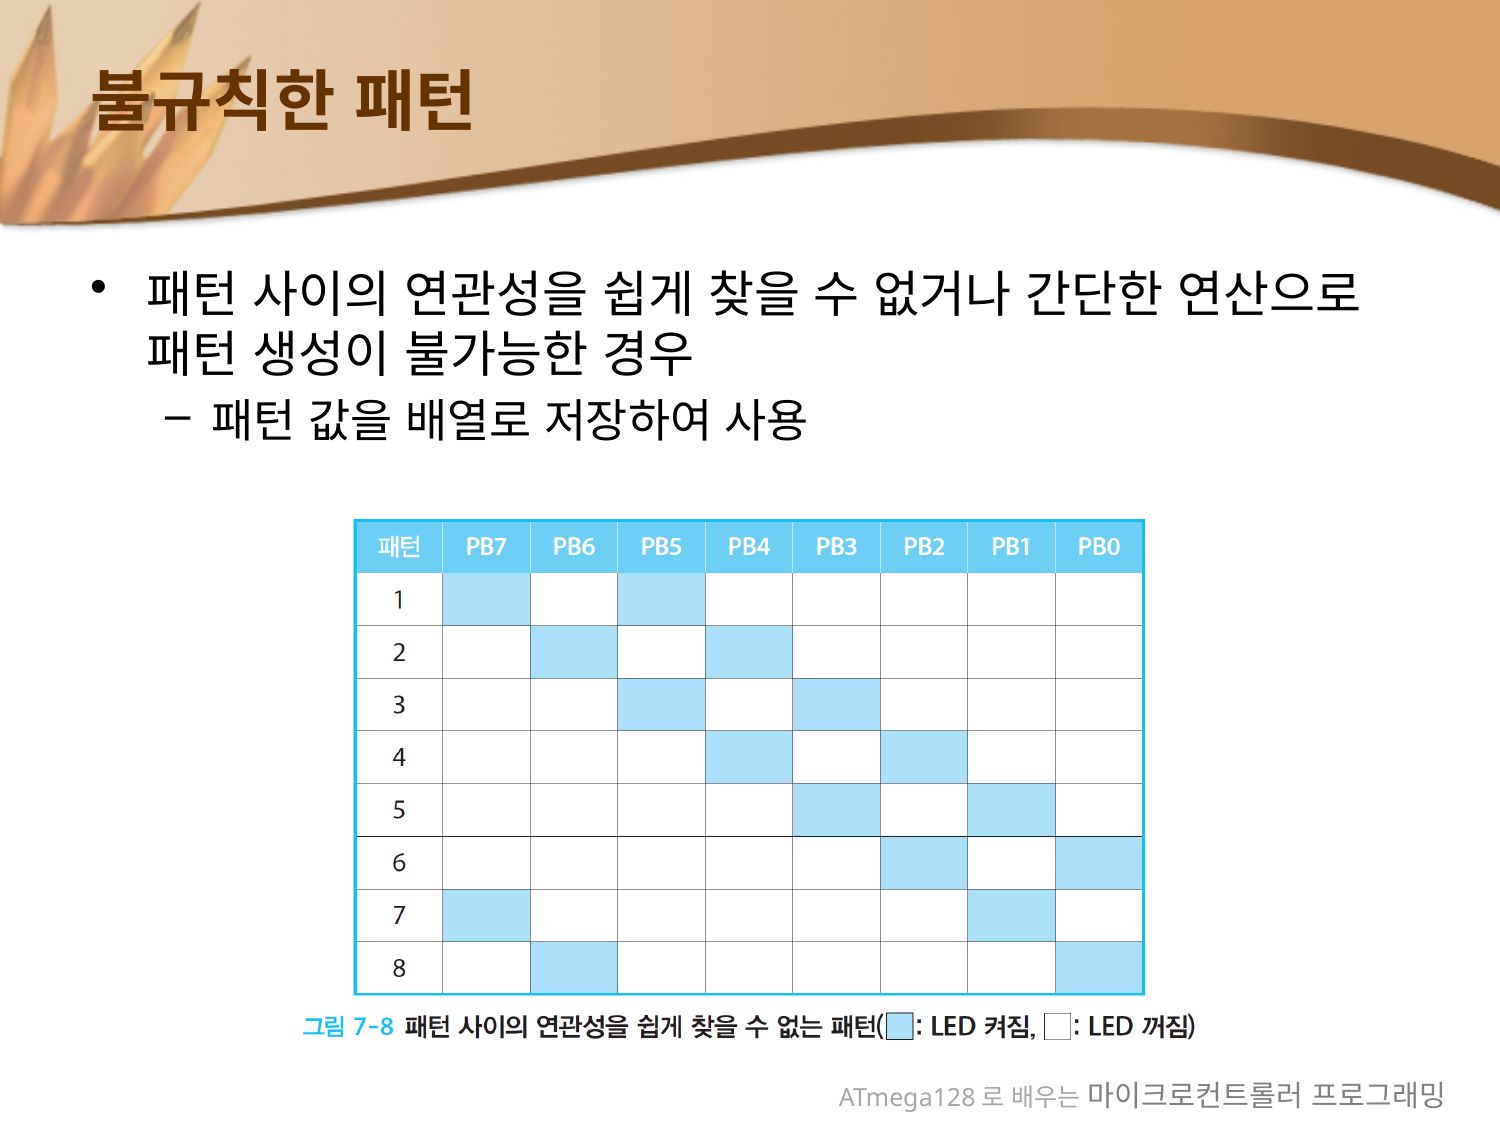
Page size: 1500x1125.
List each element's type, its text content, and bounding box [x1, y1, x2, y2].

list 패턴 사이의 연관성을 쉽게 찾을 수 없거나 간단한 연산으로 패턴 생성이 불가능한 경우 패턴 값을 배열로 저장하여 사용 [75, 255, 1425, 1047]
title 불규칙한 패턴 [75, 47, 1376, 150]
picture [0, 0, 1500, 1125]
